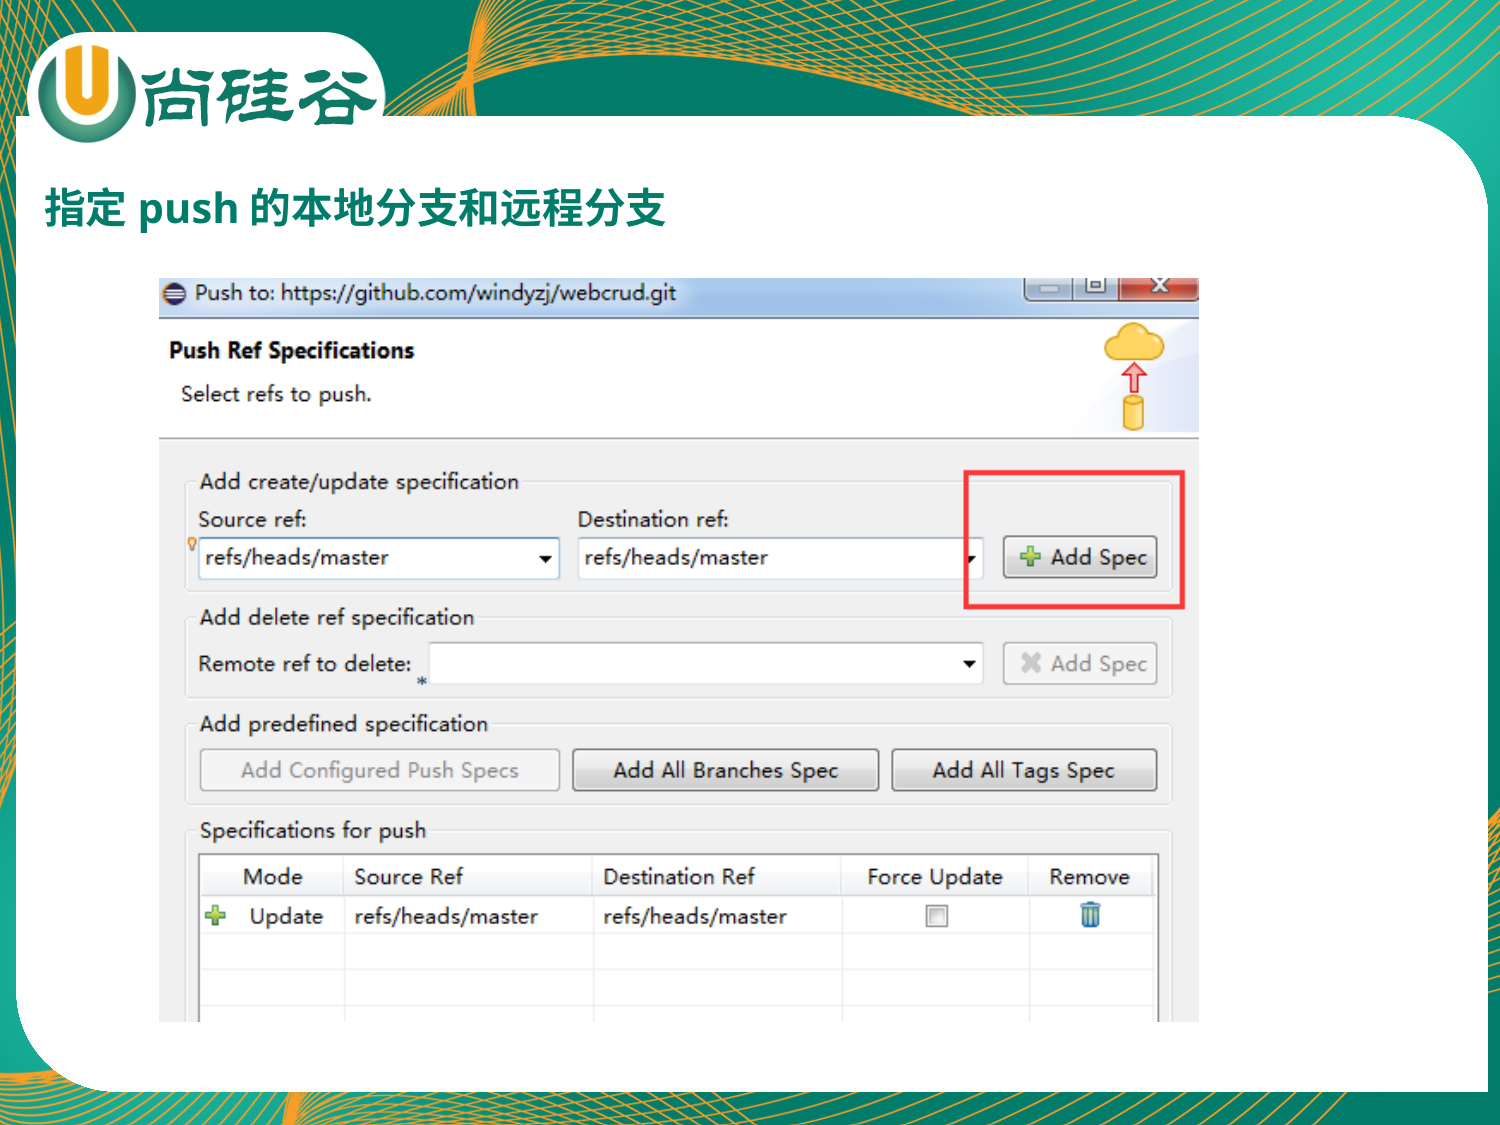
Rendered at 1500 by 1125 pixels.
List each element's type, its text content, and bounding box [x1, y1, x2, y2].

text_box 指定push的本地分支和远程分支 [29, 148, 1500, 239]
picture [0, 0, 1500, 1125]
